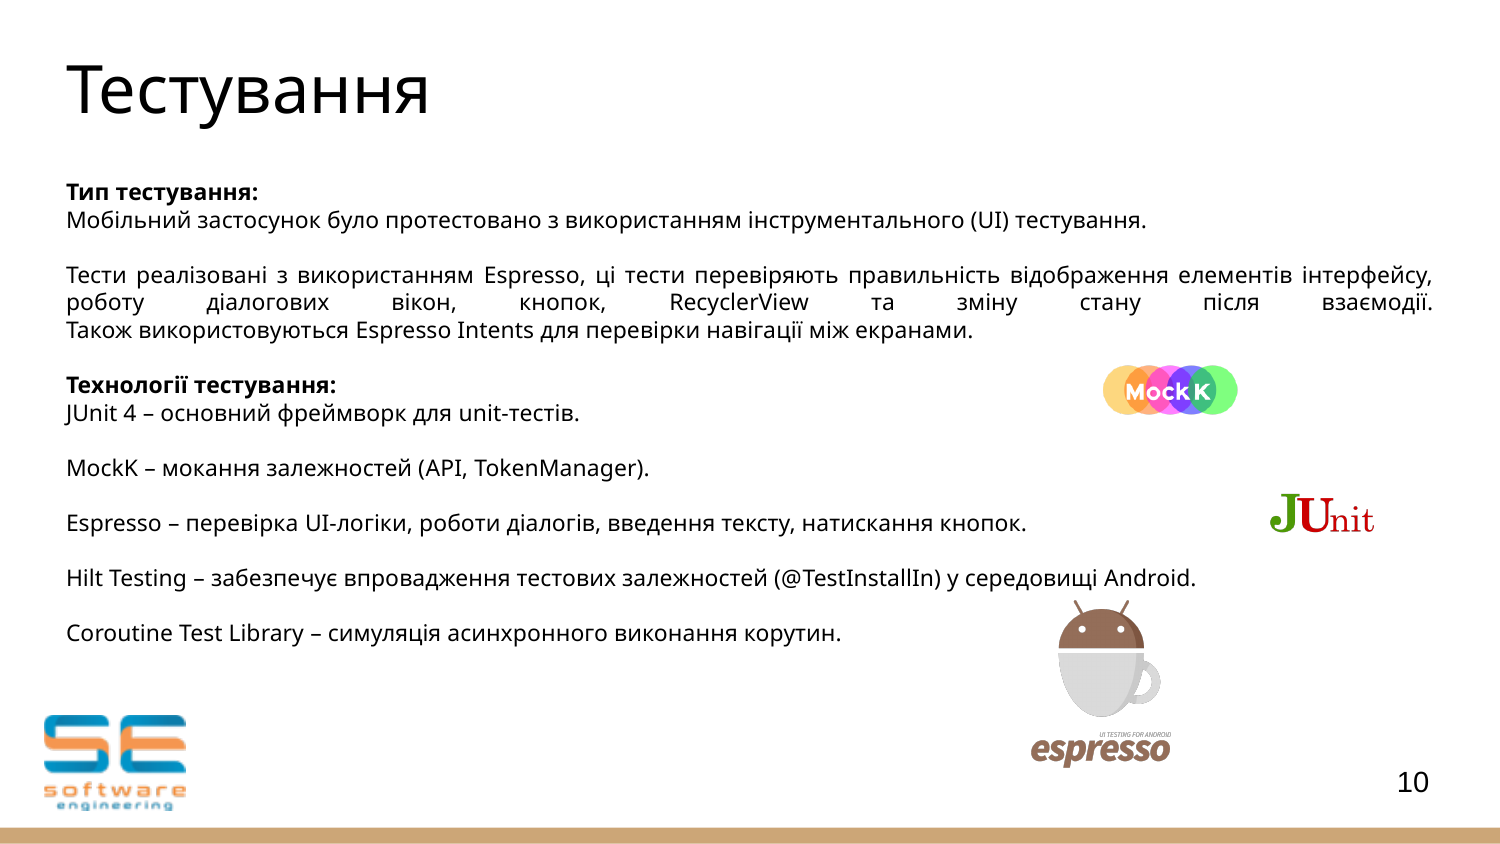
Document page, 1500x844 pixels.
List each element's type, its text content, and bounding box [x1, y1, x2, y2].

picture [1071, 342, 1269, 439]
picture [1267, 458, 1377, 568]
list Тип тестування: Мобільний застосунок було протестовано з використанням інструментального (UI) тестування. Тести реалізовані з використанням Espresso, ці тести перевіряють правильність відображення елементів інтерфейсу, роботу діалогових вікон, кнопок, RecyclerView та зміну стану після взаємодії. Також використовуються Espresso Intents для перевірки навігації між екранами. Технології тестування: JUnit 4 – основний фреймворк для unit-тестів. MockK – мокання залежностей (API, TokenManager). Espresso – перевірка UI-логіки, роботи діалогів, введення тексту, натискання кнопок. Hilt Testing – забезпечує впровадження тестових залежностей (@TestInstallIn) у середовищі Android. Coroutine Test Library – симуляція асинхронного виконання корутин. [51, 162, 1449, 714]
picture [1031, 600, 1171, 768]
title Тестування [51, 5, 1449, 142]
text_box 10 [1382, 755, 1500, 806]
picture [43, 714, 186, 811]
